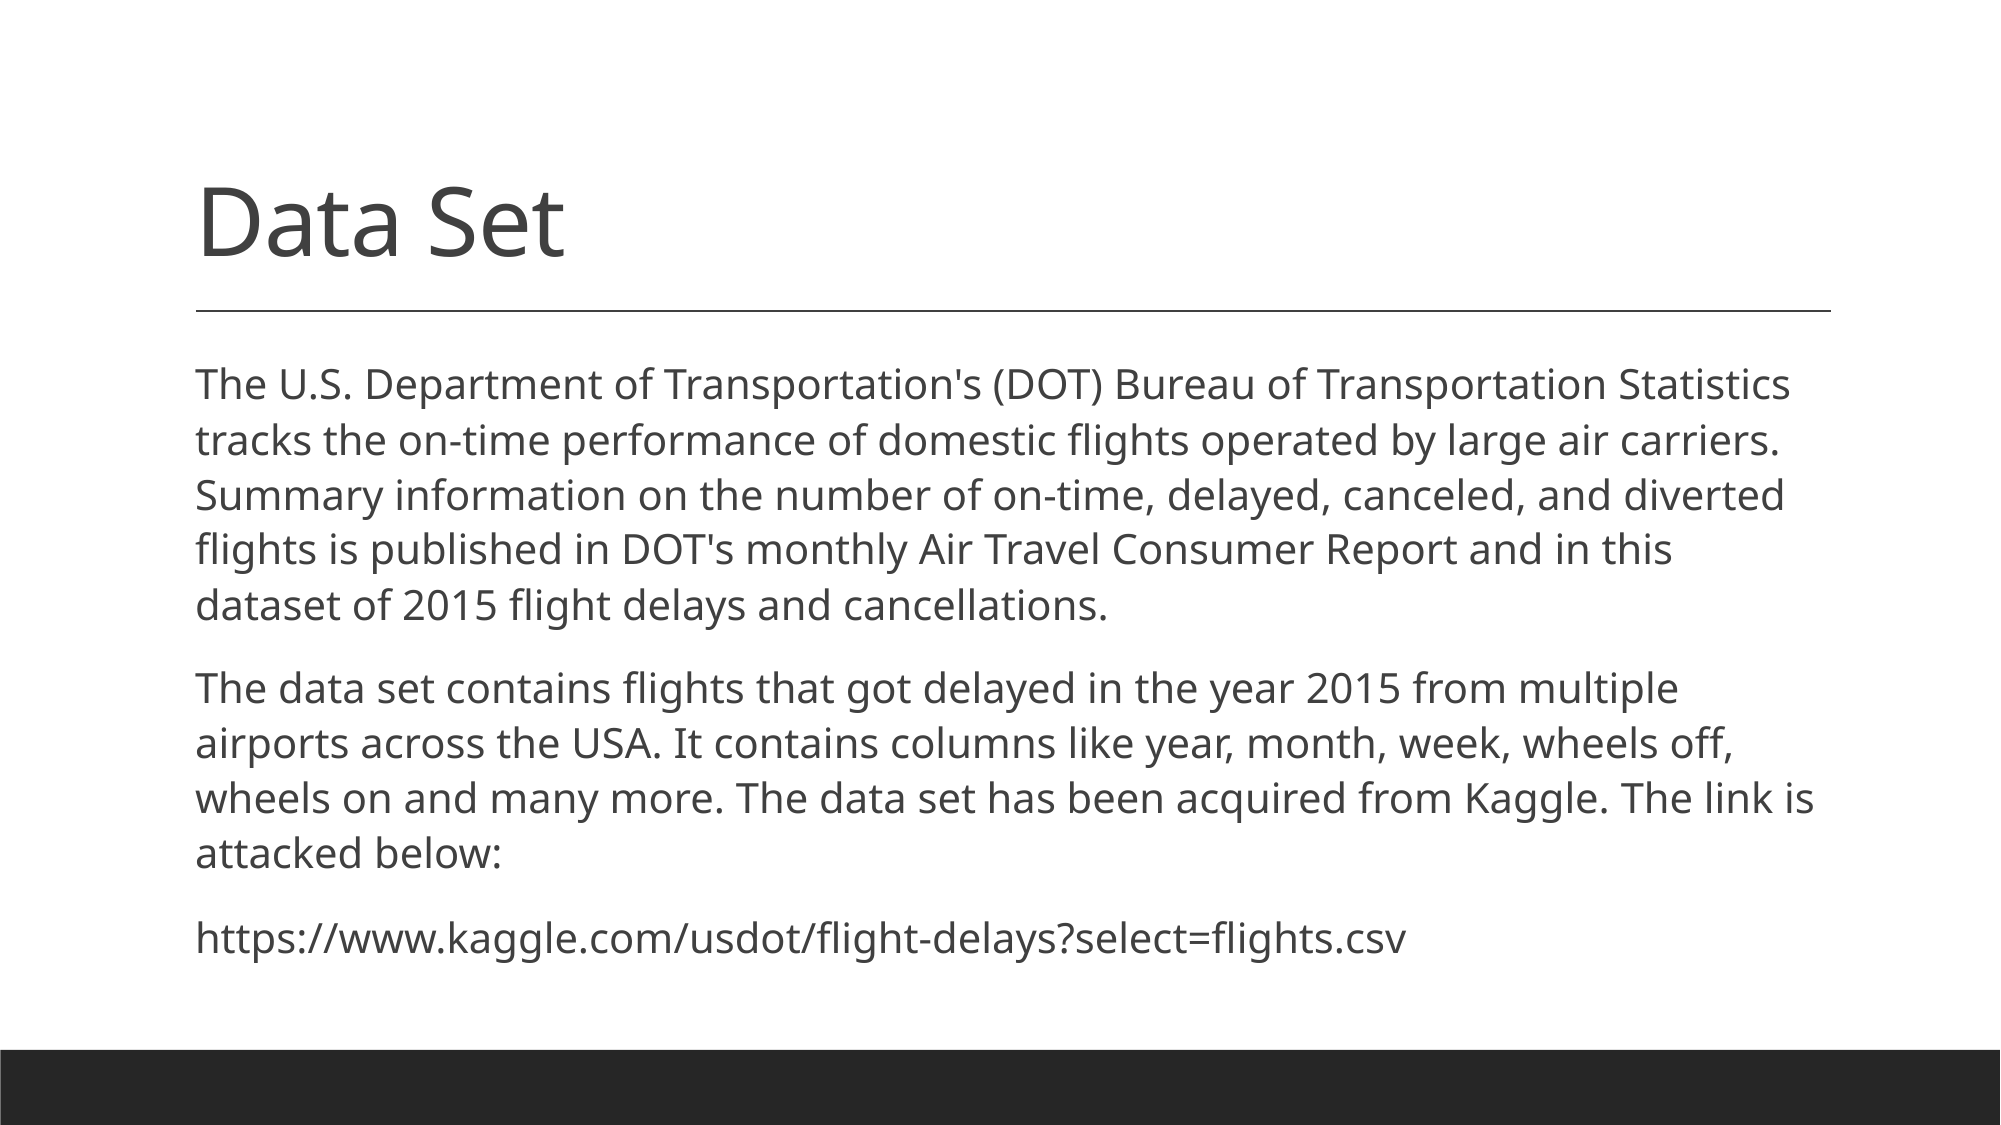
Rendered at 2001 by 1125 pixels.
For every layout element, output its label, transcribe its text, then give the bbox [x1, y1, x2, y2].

title Data Set [180, 47, 1830, 285]
list The U.S. Department of Transportation's (DOT) Bureau of Transportation Statistics tracks the on-time performance of domestic flights operated by large air carriers. Summary information on the number of on-time, delayed, canceled, and diverted flights is published in DOT's monthly Air Travel Consumer Report and in this dataset of 2015 flight delays and cancellations. The data set contains flights that got delayed in the year 2015 from multiple airports across the USA. It contains columns like year, month, week, wheels off, wheels on and many more. The data set has been acquired from Kaggle. The link is attacked below: https://www.kaggle.com/usdot/flight-delays?select=flights.csv [180, 345, 1830, 963]
